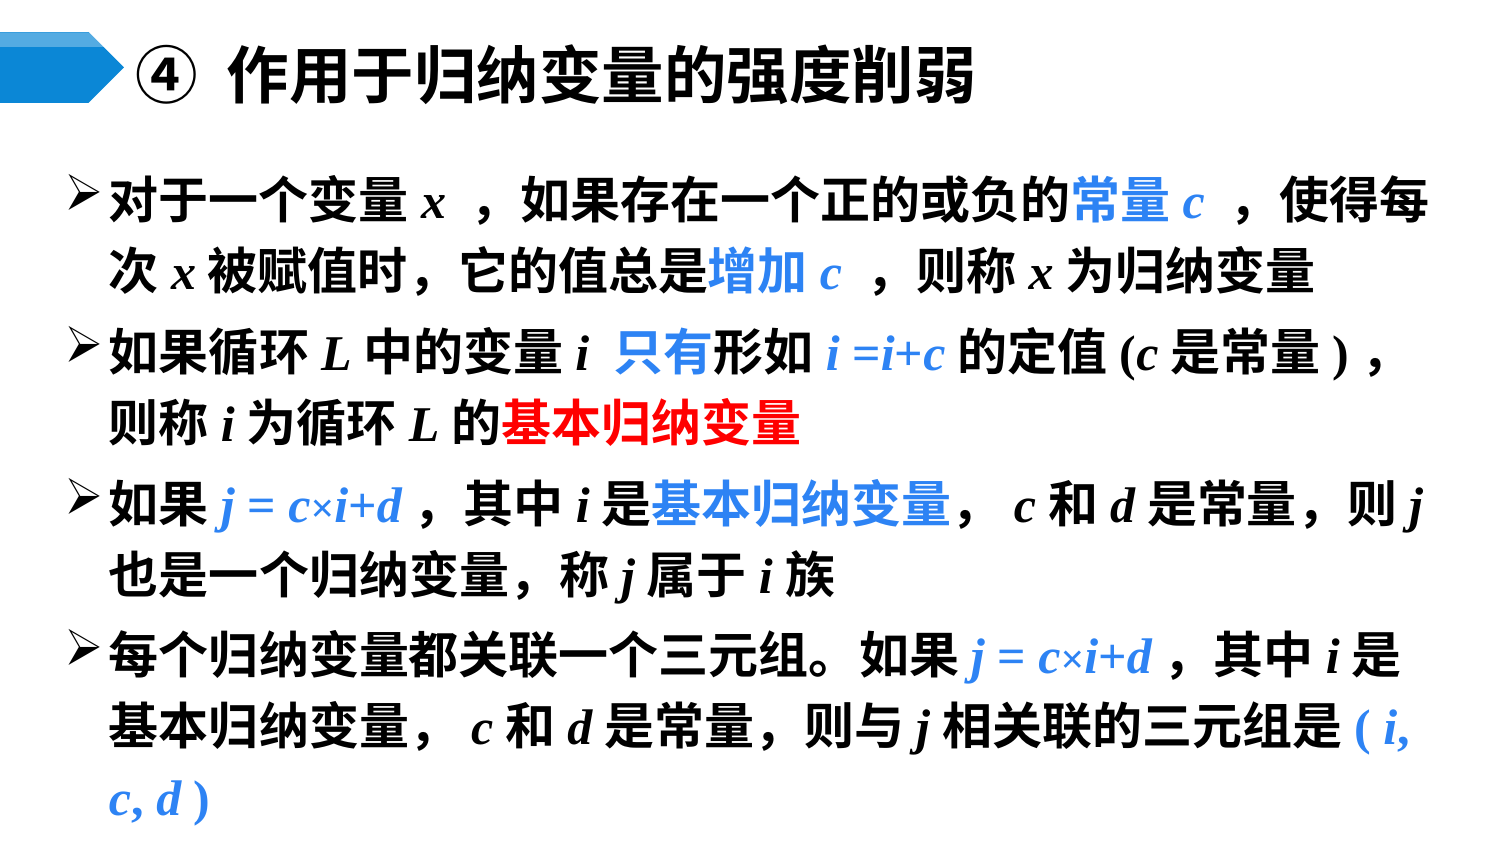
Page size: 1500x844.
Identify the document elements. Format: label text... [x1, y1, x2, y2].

title ④ 作用于归纳变量的强度削弱 [123, 43, 1425, 103]
list 对于一个变量x ，如果存在一个正的或负的常量c ，使得每次x被赋值时，它的值总是增加c ，则称x为归纳变量 如果循环L中的变量i 只有形如i =i+c的定值(c是常量)，则称i为循环L的基本归纳变量 如果j = c×i+d，其中i是基本归纳变量，c和d是常量，则j也是一个归纳变量，称j属于i族 每个归纳变量都关联一个三元组。如果j = c×i+d，其中i是基本归纳变量，c和d是常量，则与j相关联的三元组是( i, c, d ) [53, 152, 1460, 824]
